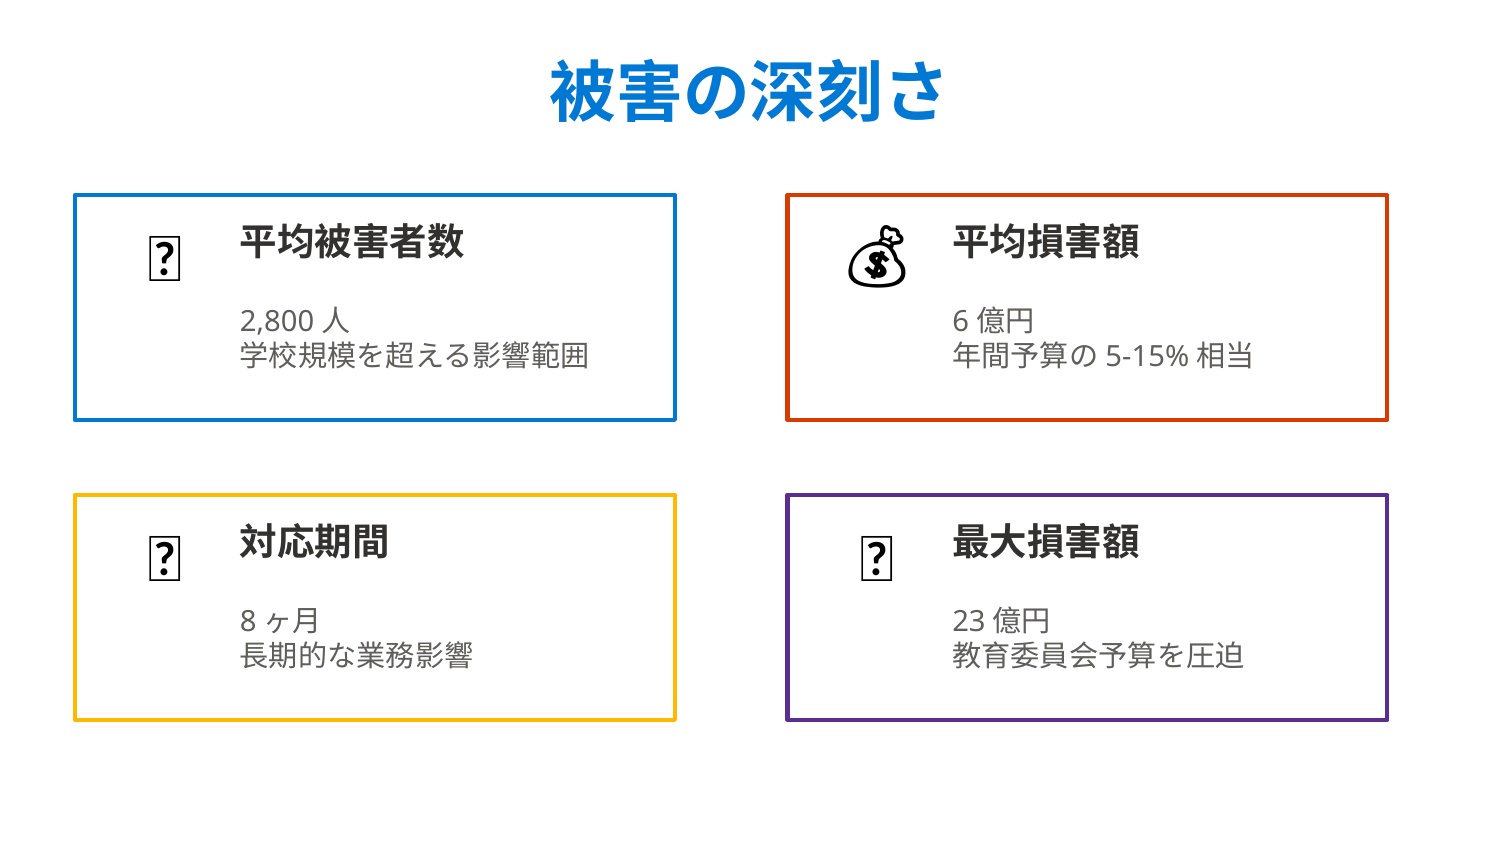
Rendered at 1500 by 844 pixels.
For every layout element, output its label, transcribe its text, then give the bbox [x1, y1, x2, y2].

text_box 2,800人 学校規模を超える影響範囲 [224, 284, 645, 390]
text_box 平均損害額 [937, 209, 1358, 270]
text_box 最大損害額 [937, 509, 1358, 570]
text_box 8ヶ月 長期的な業務影響 [224, 584, 645, 690]
text_box 対応期間 [224, 509, 645, 570]
text_box [787, 194, 1388, 420]
text_box 💰 [817, 209, 938, 300]
text_box 📅 [104, 509, 225, 600]
text_box [787, 494, 1388, 720]
text_box 6億円 年間予算の5-15%相当 [937, 284, 1358, 390]
text_box 平均被害者数 [224, 209, 645, 270]
text_box 👥 [104, 209, 225, 300]
text_box [74, 494, 675, 720]
text_box 23億円 教育委員会予算を圧迫 [937, 584, 1358, 690]
text_box 被害の深刻さ [149, 44, 1350, 135]
text_box 💸 [817, 509, 938, 600]
text_box [74, 194, 675, 420]
